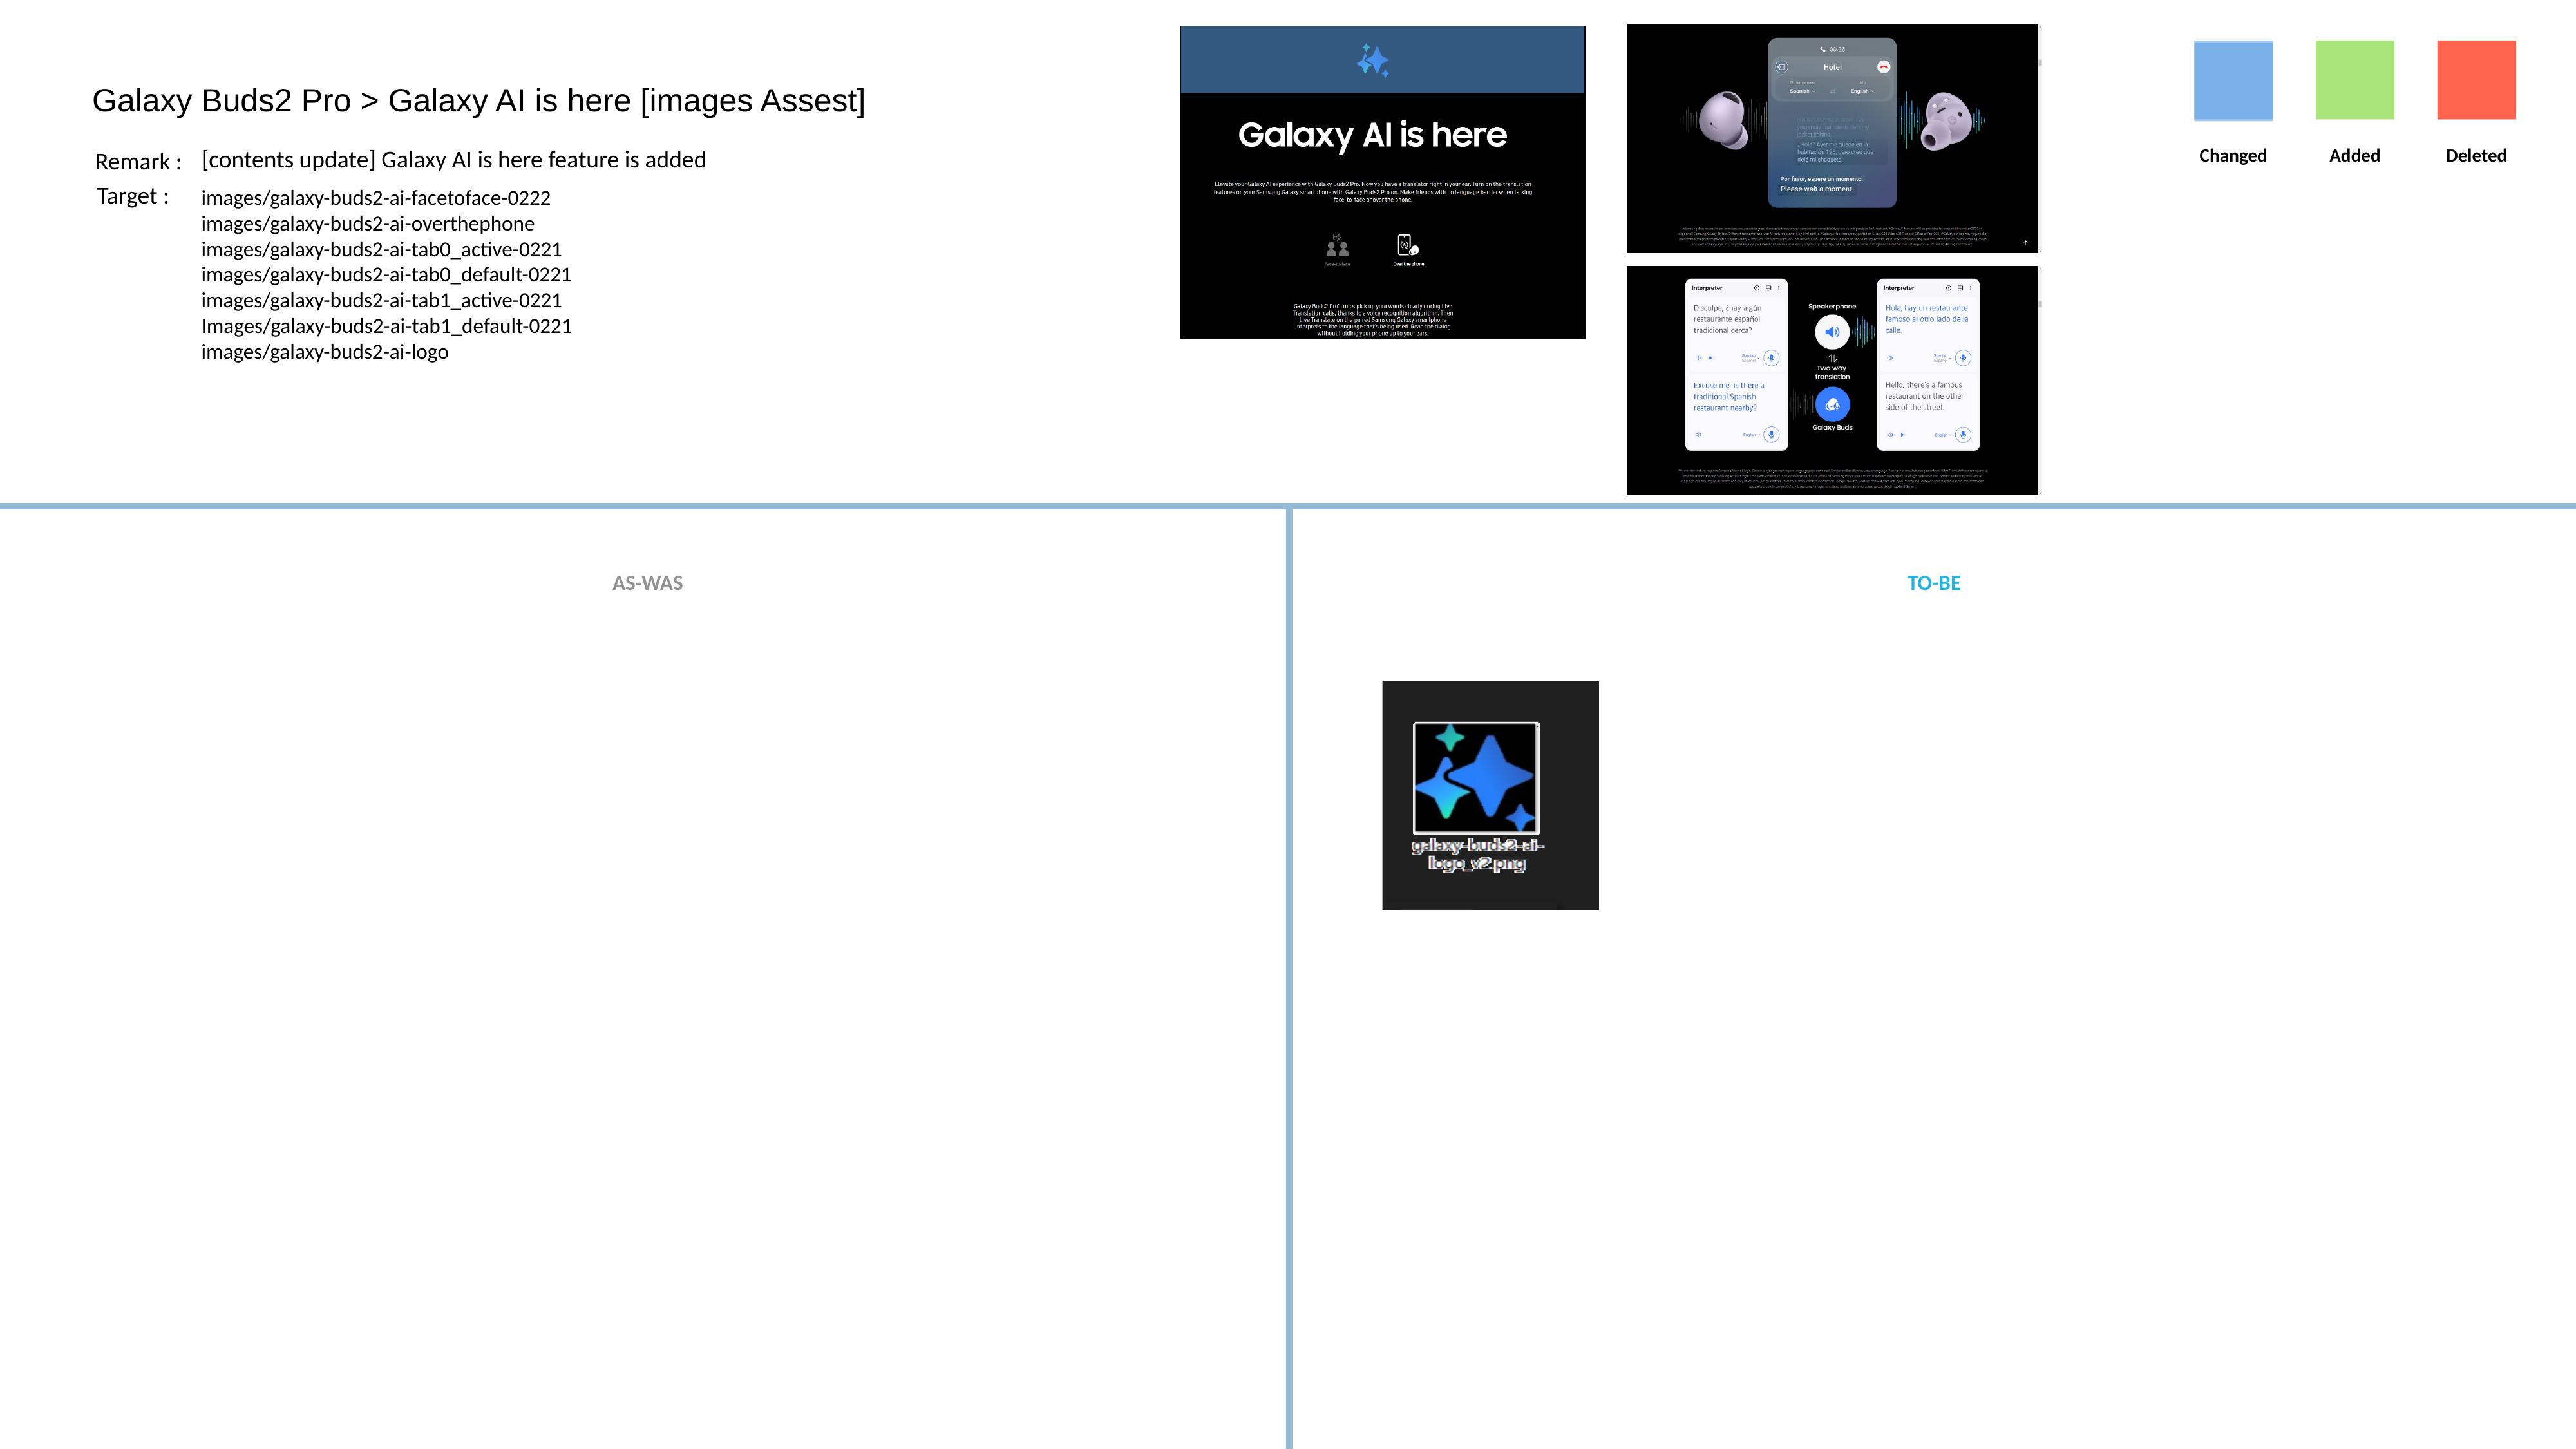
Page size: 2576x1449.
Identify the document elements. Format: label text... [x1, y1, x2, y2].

list [contents update] Galaxy AI is here feature is added [196, 138, 1180, 178]
text_box [2316, 41, 2395, 120]
picture [1626, 24, 2042, 254]
list images/galaxy-buds2-ai-facetoface-0222 images/galaxy-buds2-ai-overthephone images/galaxy-buds2-ai-tab0_active-0221 images/galaxy-buds2-ai-tab0_default-0221 images/galaxy-buds2-ai-tab1_active-0221 Images/galaxy-buds2-ai-tab1_default-0221 images/galaxy-buds2-ai-logo [196, 178, 1273, 385]
text_box [2194, 41, 2273, 120]
list Galaxy Buds2 Pro > Galaxy AI is here [images Assest] [86, 74, 1180, 124]
text_box [2437, 41, 2516, 120]
picture [1626, 266, 2042, 495]
picture [1382, 681, 1600, 910]
picture [1180, 26, 1586, 339]
